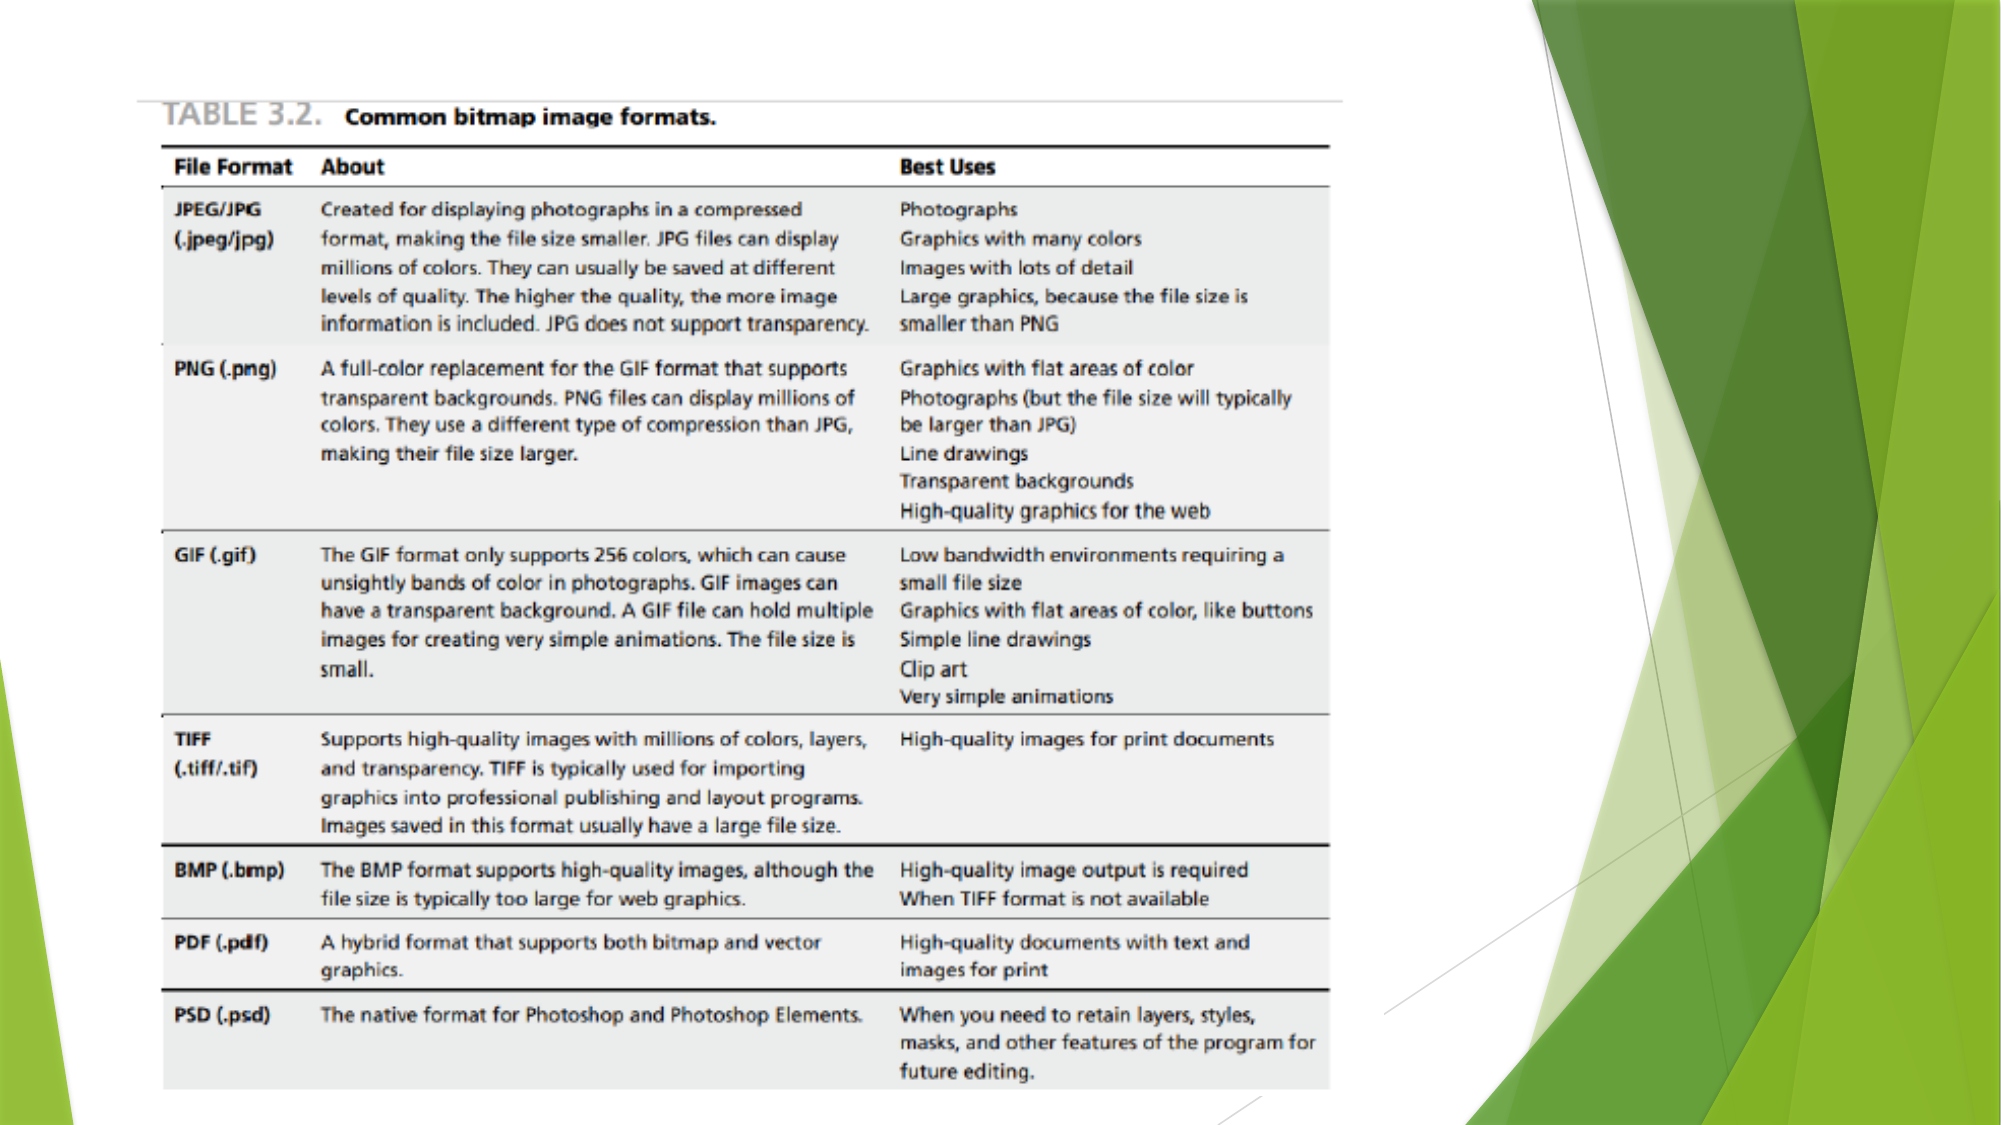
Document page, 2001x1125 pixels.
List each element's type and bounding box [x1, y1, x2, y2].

list [110, 99, 1385, 1096]
